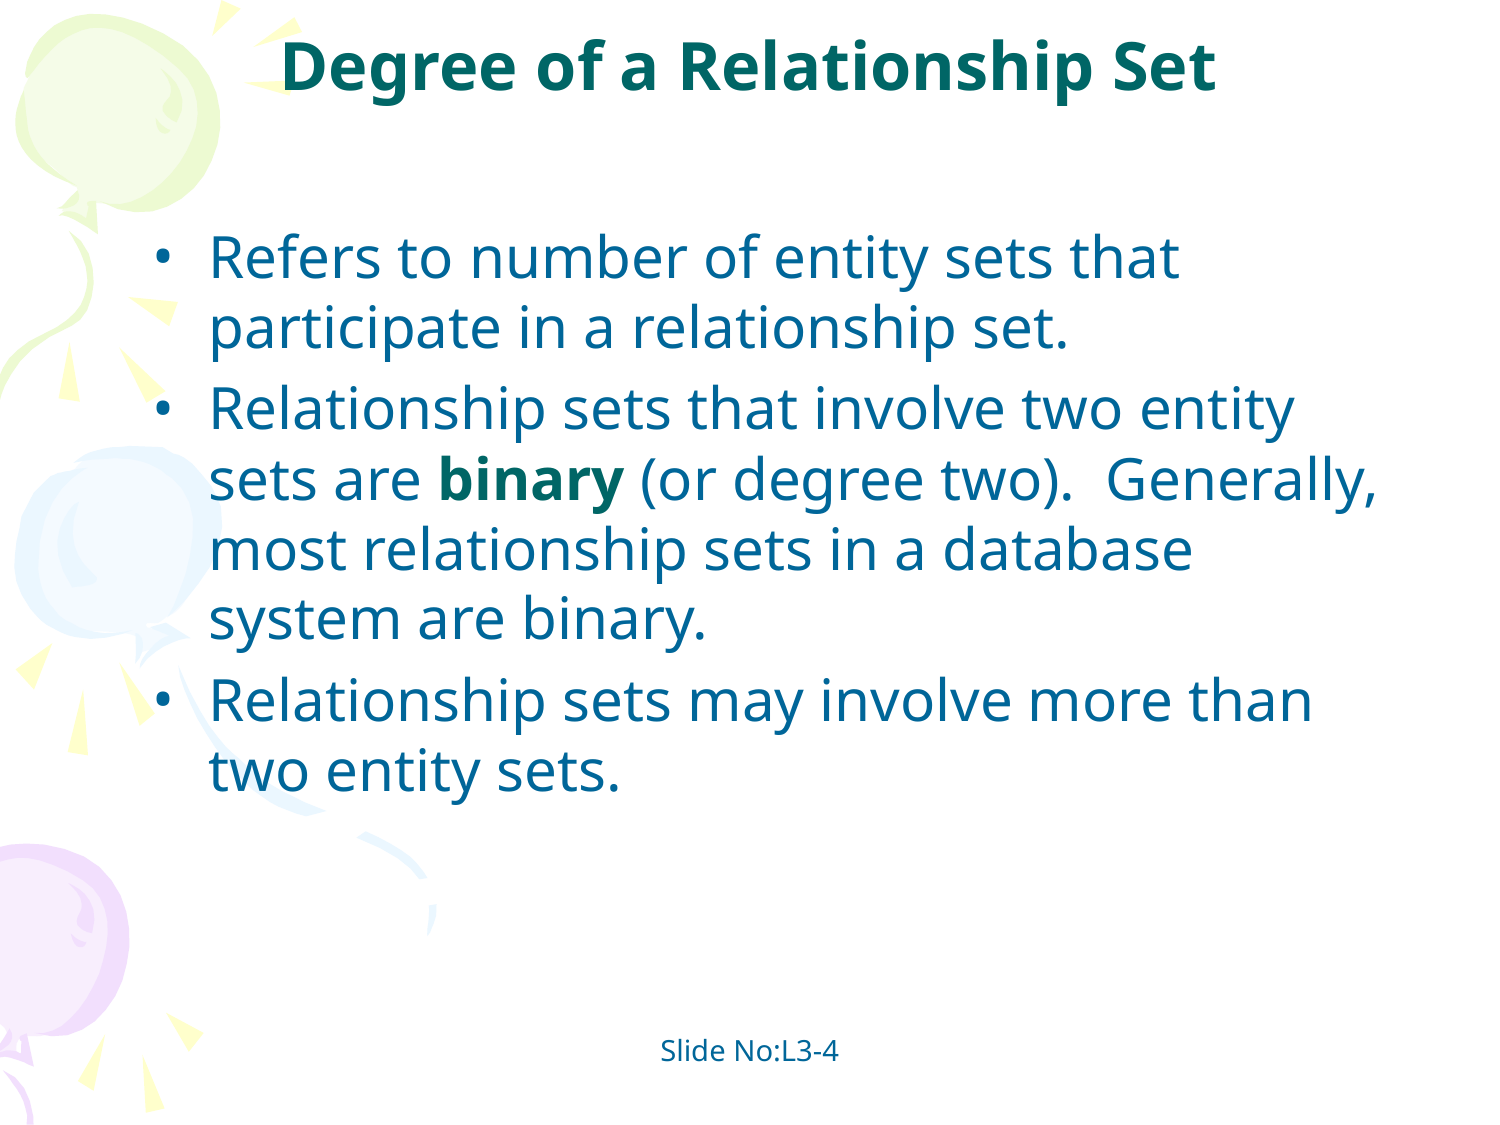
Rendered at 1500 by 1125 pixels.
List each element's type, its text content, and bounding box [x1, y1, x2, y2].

text_box Slide No:L3-4 [512, 1024, 988, 1100]
list Refers to number of entity sets that participate in a relationship set. Relationship sets that involve two entity sets are binary (or degree two). Generally, most relationship sets in a database system are binary. Relationship sets may involve more than two entity sets. [137, 212, 1410, 838]
title Degree of a Relationship Set [72, 16, 1425, 113]
